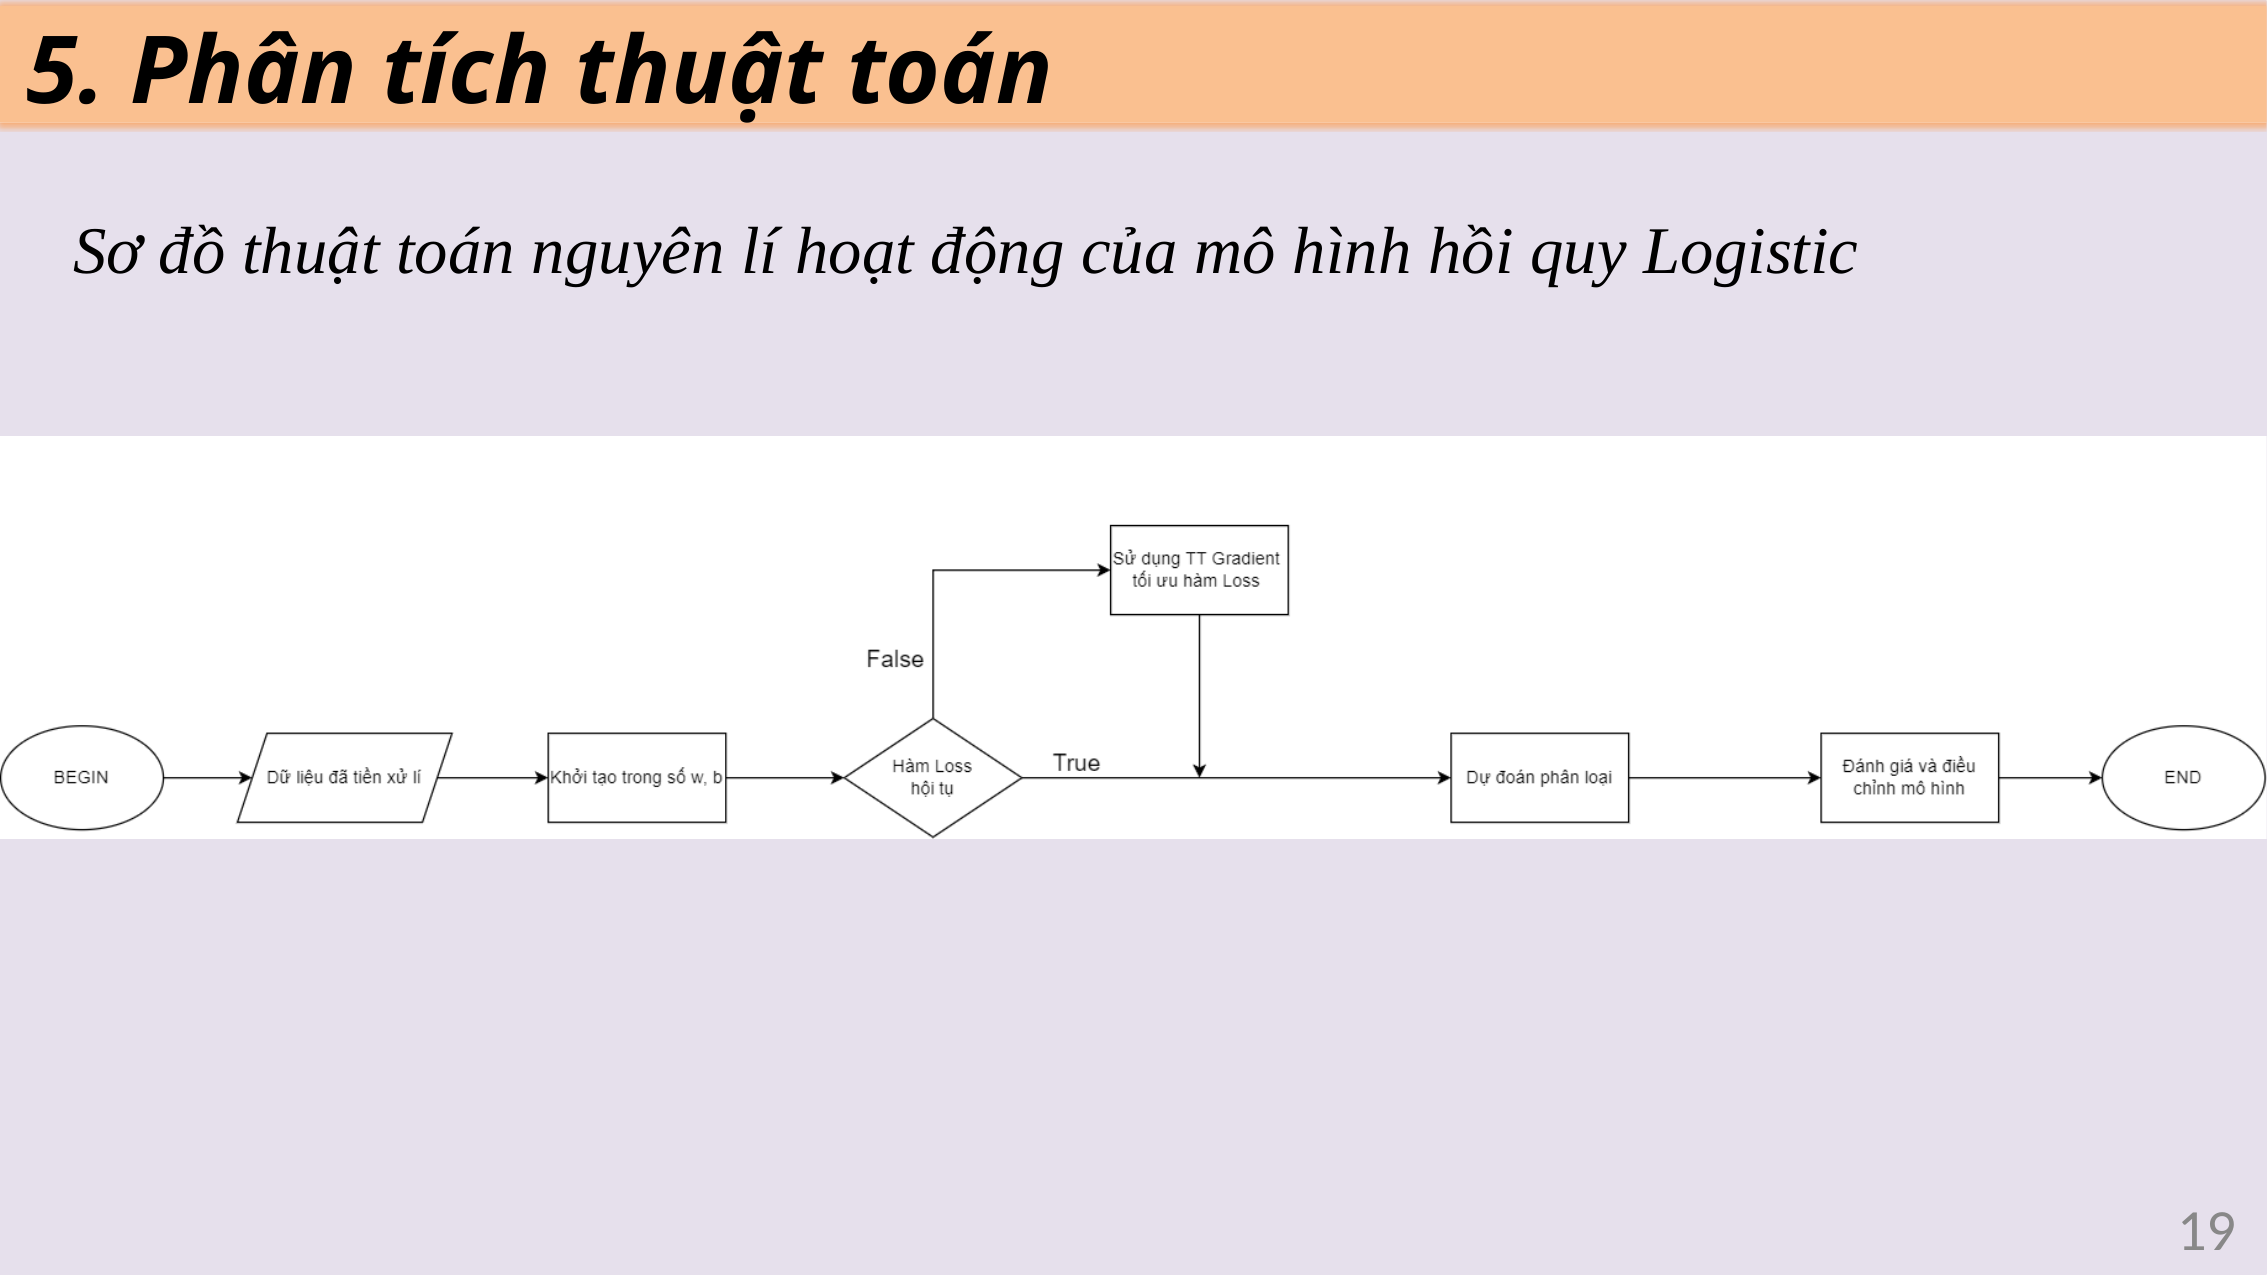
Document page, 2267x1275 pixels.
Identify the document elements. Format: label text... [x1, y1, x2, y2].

text_box Sơ đồ thuật toán nguyên lí hoạt động của mô hình hồi quy Logistic [58, 199, 2037, 295]
slide_number 19 [2170, 1232, 2246, 1271]
picture [0, 436, 2267, 839]
text_box 5. Phân tích thuật toán [7, 14, 2266, 122]
